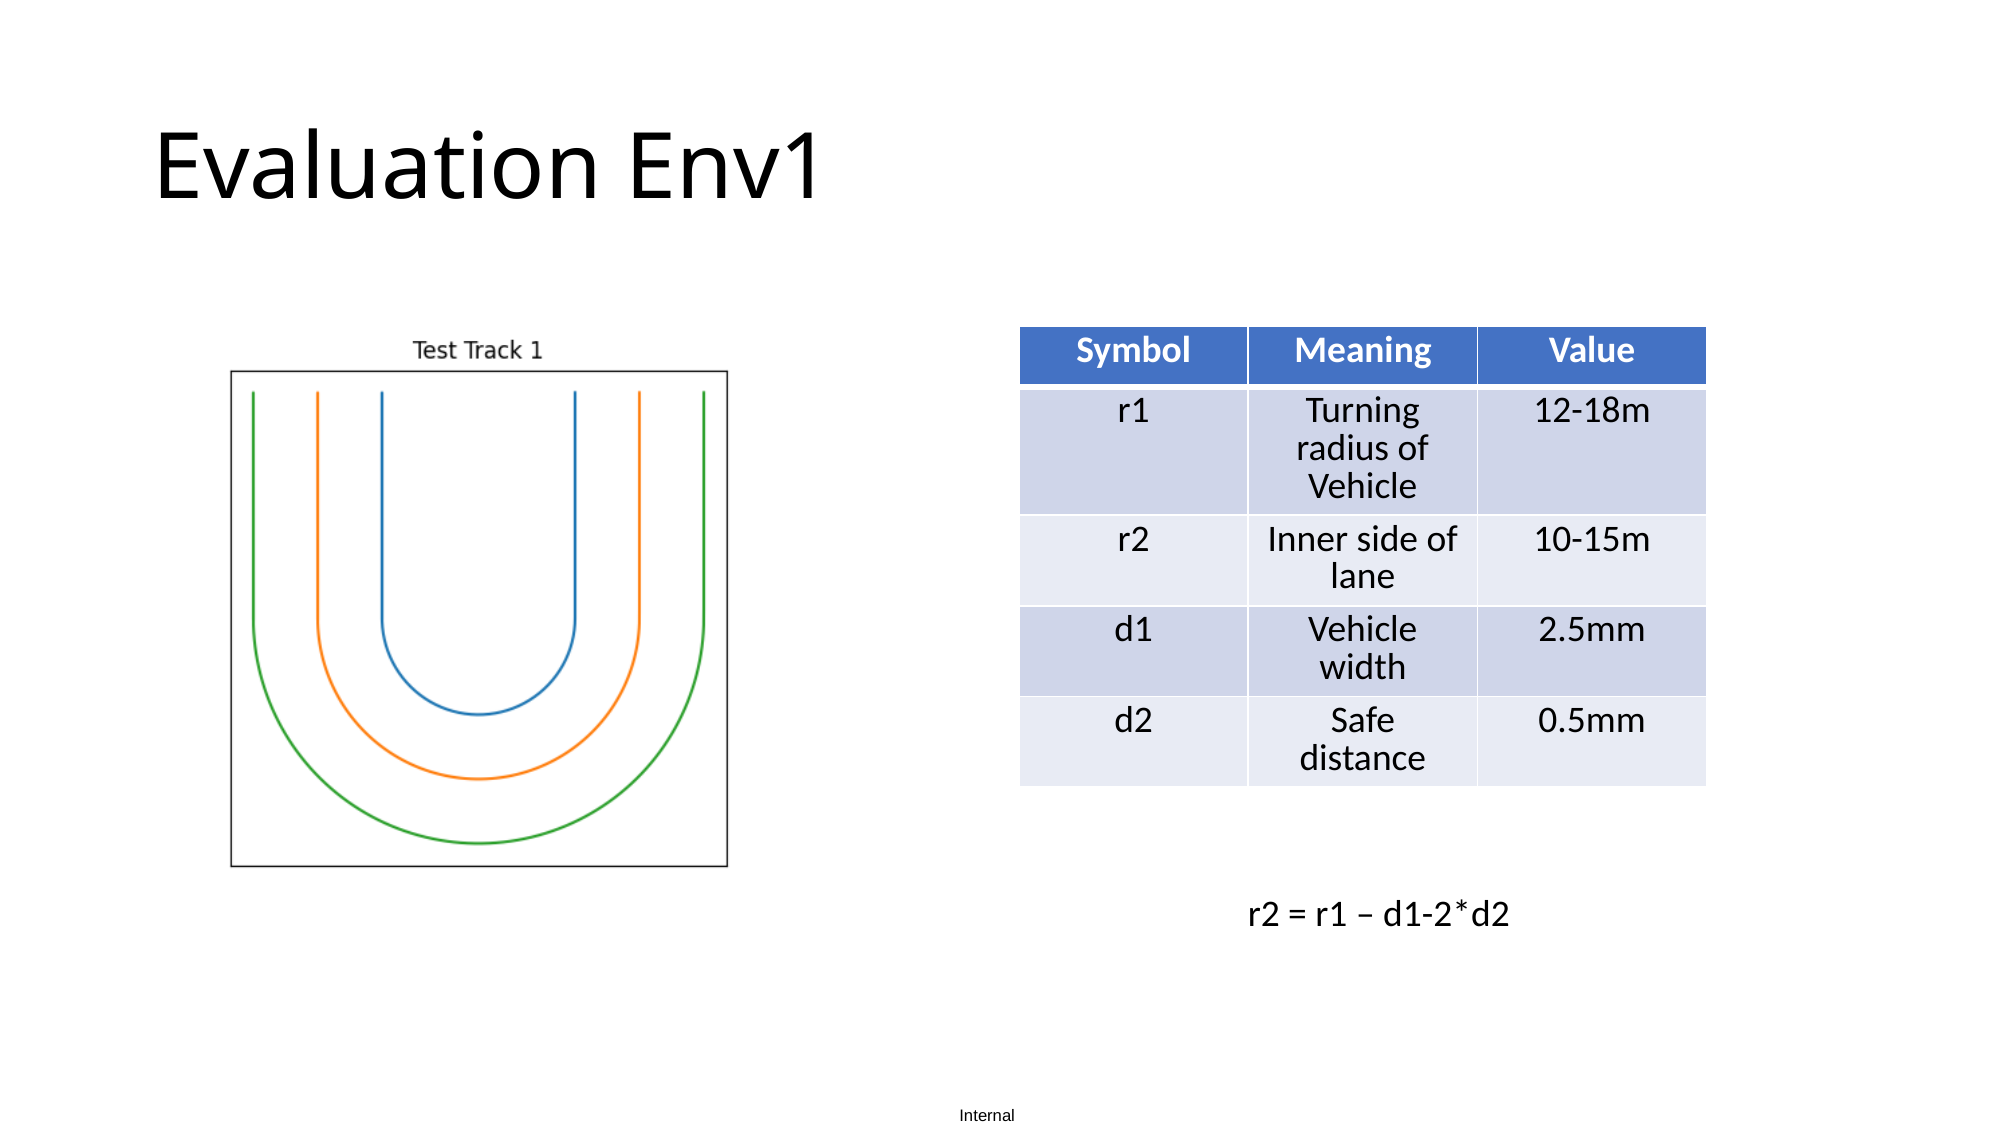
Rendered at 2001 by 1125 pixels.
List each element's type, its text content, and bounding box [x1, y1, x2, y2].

table_header Symbol [1020, 327, 1247, 384]
table_cell 12-18m [1478, 390, 1706, 514]
table_cell r2 [1020, 516, 1247, 605]
table_cell Turning radius of Vehicle [1249, 390, 1477, 514]
table_header Value [1478, 327, 1706, 384]
table_header Meaning [1249, 327, 1477, 384]
table_cell r1 [1020, 390, 1247, 514]
table_cell 10-15m [1478, 516, 1706, 605]
table_cell d1 [1020, 607, 1247, 696]
table_cell 0.5mm [1478, 697, 1706, 786]
table_cell 2.5mm [1478, 607, 1706, 696]
text_box r2 = r1 – d1-2*d2 [1224, 881, 1851, 941]
picture [39, 293, 897, 937]
table_cell Inner side of lane [1249, 516, 1477, 605]
title Evaluation Env1 [137, 59, 1863, 278]
table_cell Vehicle width [1249, 607, 1477, 696]
table_cell d2 [1020, 697, 1247, 786]
table_cell Safe distance [1249, 697, 1477, 786]
